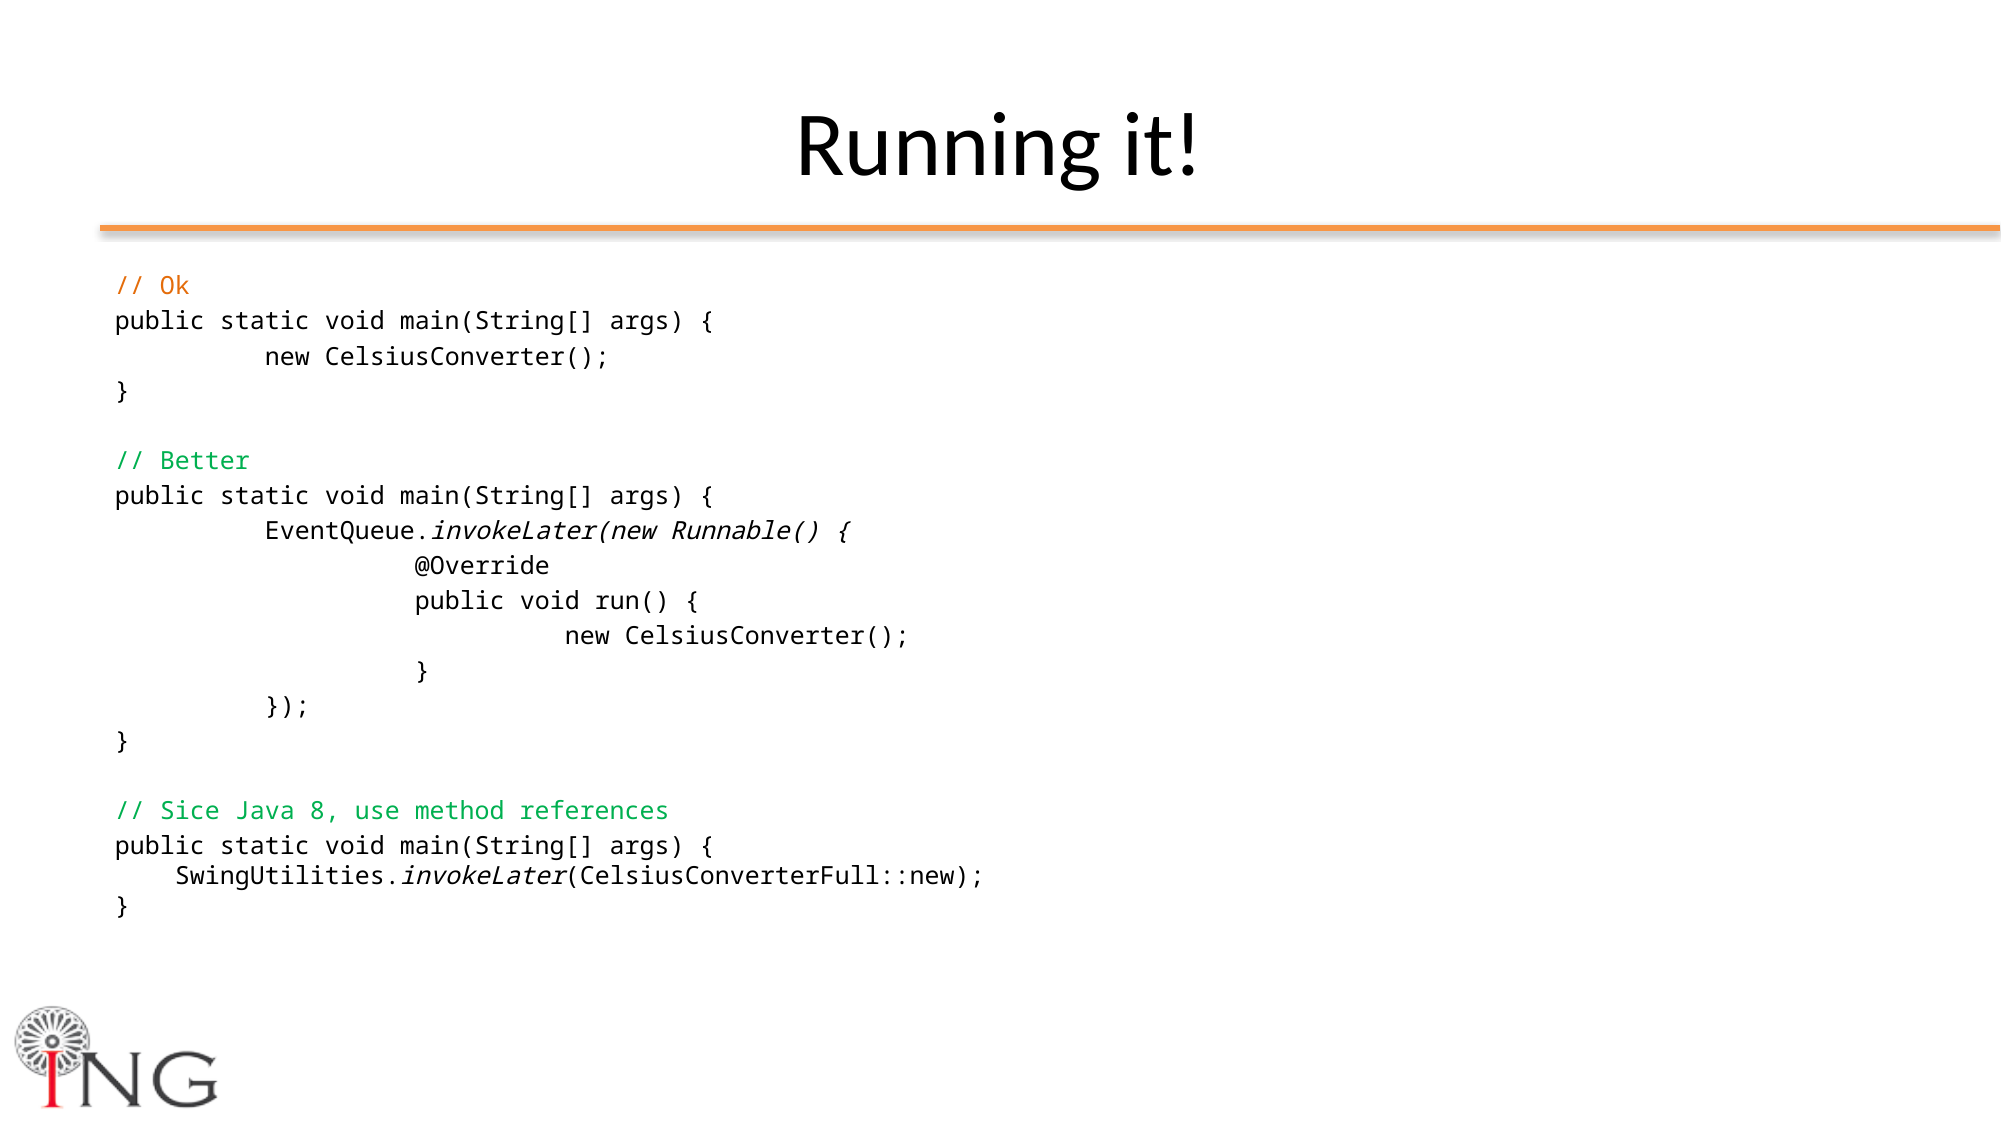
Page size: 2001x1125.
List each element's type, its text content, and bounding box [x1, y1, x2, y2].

list // Ok public static void main(String[] args) { new CelsiusConverter(); } // Better public static void main(String[] args) { EventQueue.invokeLater(new Runnable() { @Override public void run() { new CelsiusConverter(); } }); } // Sice Java 8, use method references public static void main(String[] args) { SwingUtilities.invokeLater(CelsiusConverterFull::new); } [99, 262, 1900, 1005]
title Running it! [99, 45, 1900, 233]
picture [0, 987, 244, 1125]
